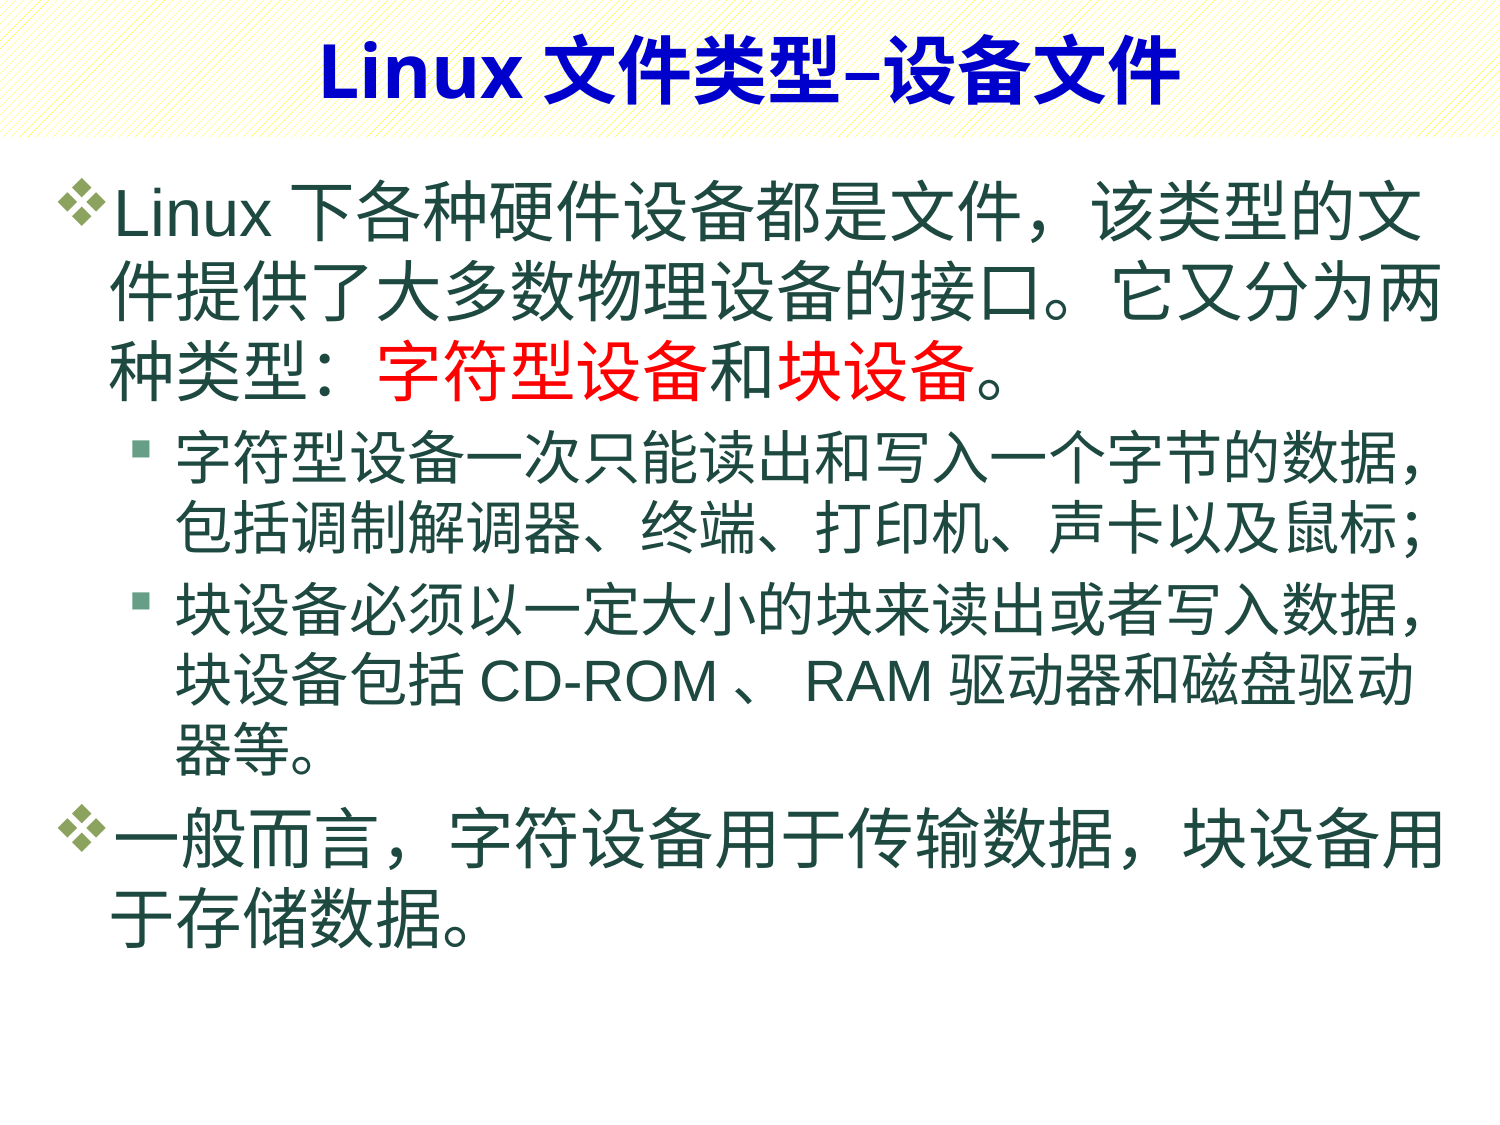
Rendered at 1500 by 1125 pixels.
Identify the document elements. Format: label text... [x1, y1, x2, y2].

title Linux文件类型–设备文件 [0, 0, 1500, 138]
list Linux下各种硬件设备都是文件，该类型的文件提供了大多数物理设备的接口。它又分为两种类型：字符型设备和块设备。 字符型设备一次只能读出和写入一个字节的数据，包括调制解调器、终端、打印机、声卡以及鼠标； 块设备必须以一定大小的块来读出或者写入数据，块设备包括CD-ROM、RAM驱动器和磁盘驱动器等。 一般而言，字符设备用于传输数据，块设备用于存储数据。 [37, 162, 1475, 1075]
